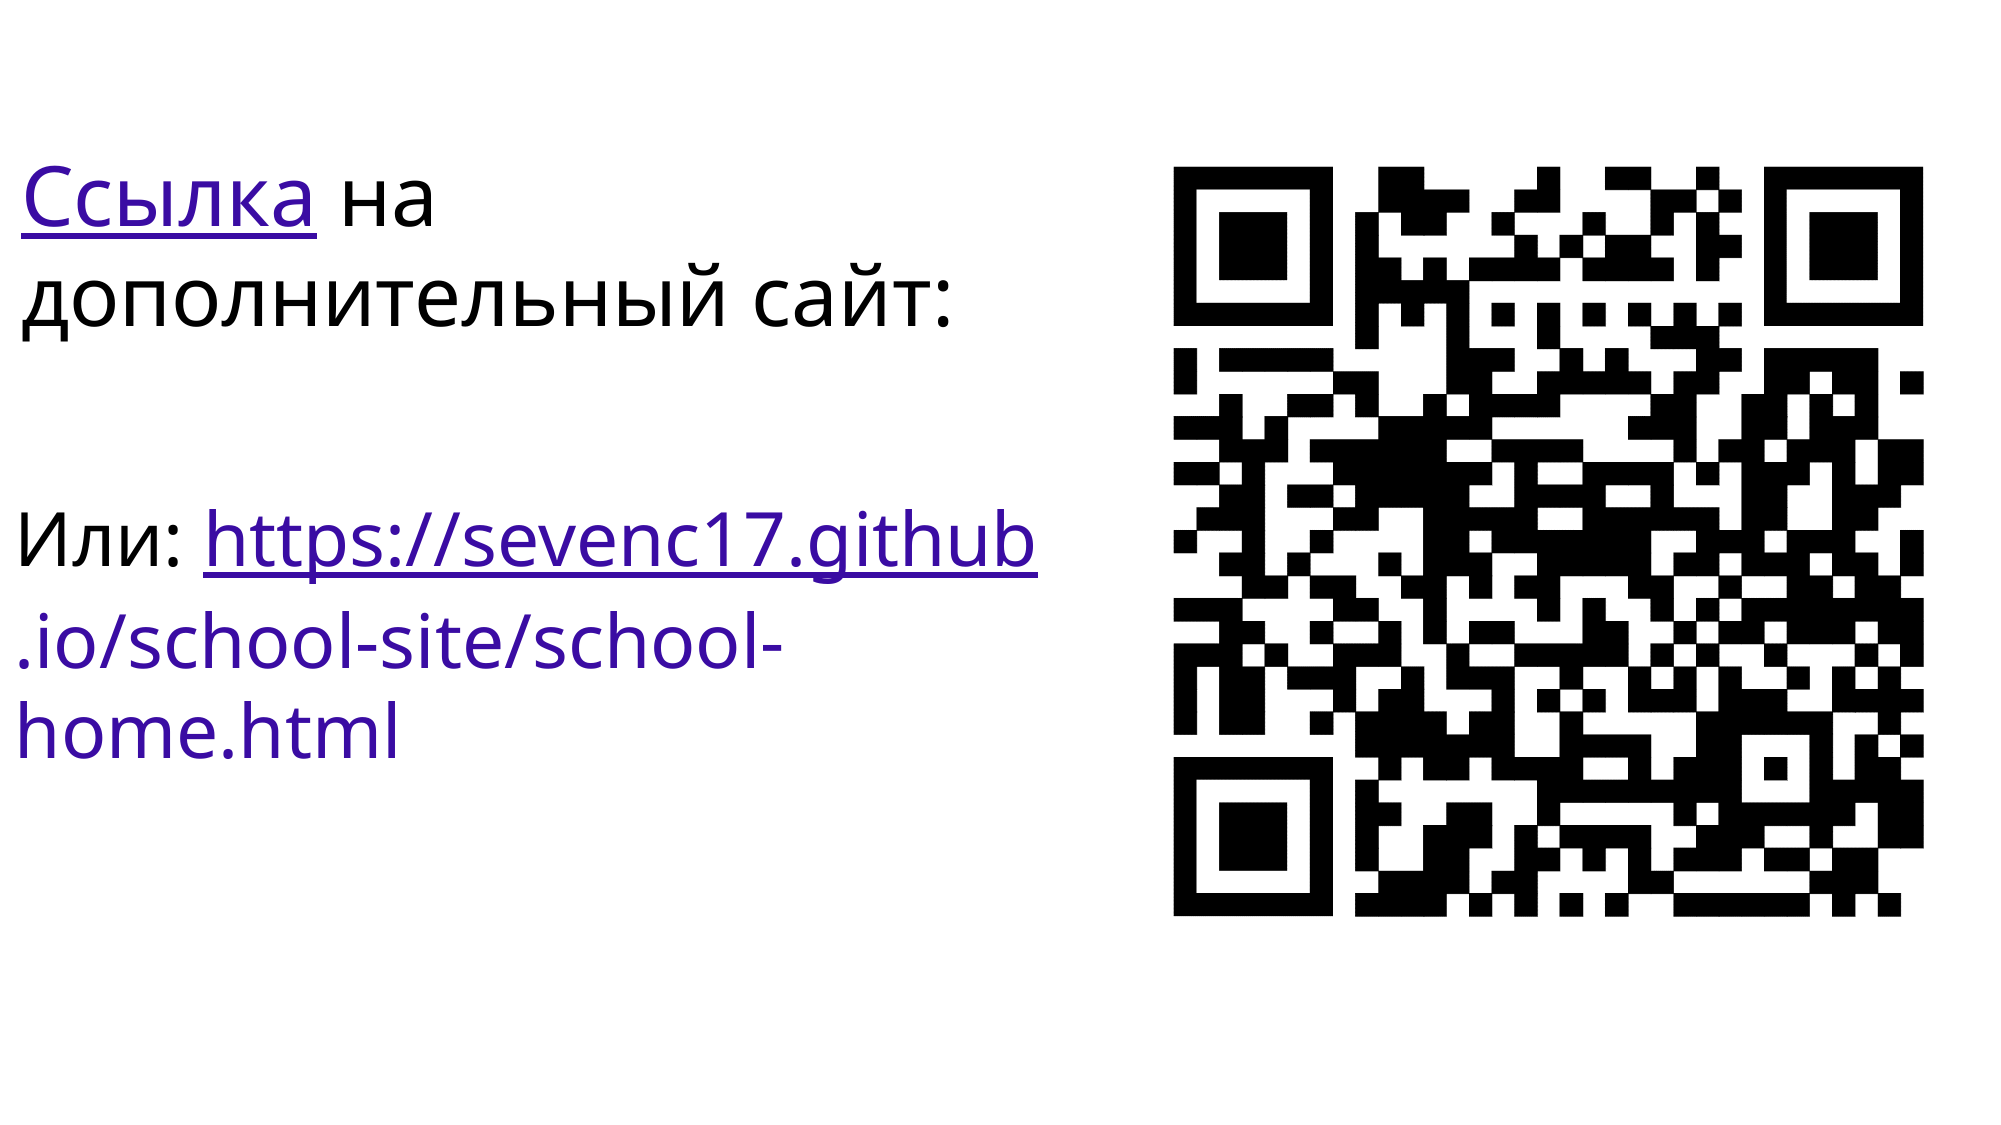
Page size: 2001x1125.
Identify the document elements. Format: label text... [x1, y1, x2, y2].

text_box Ссылка на дополнительный сайт: [6, 136, 1102, 351]
picture [1128, 121, 1968, 961]
text_box Или: https://sevenc17.github.io/school-site/school-home.html [0, 484, 1128, 781]
